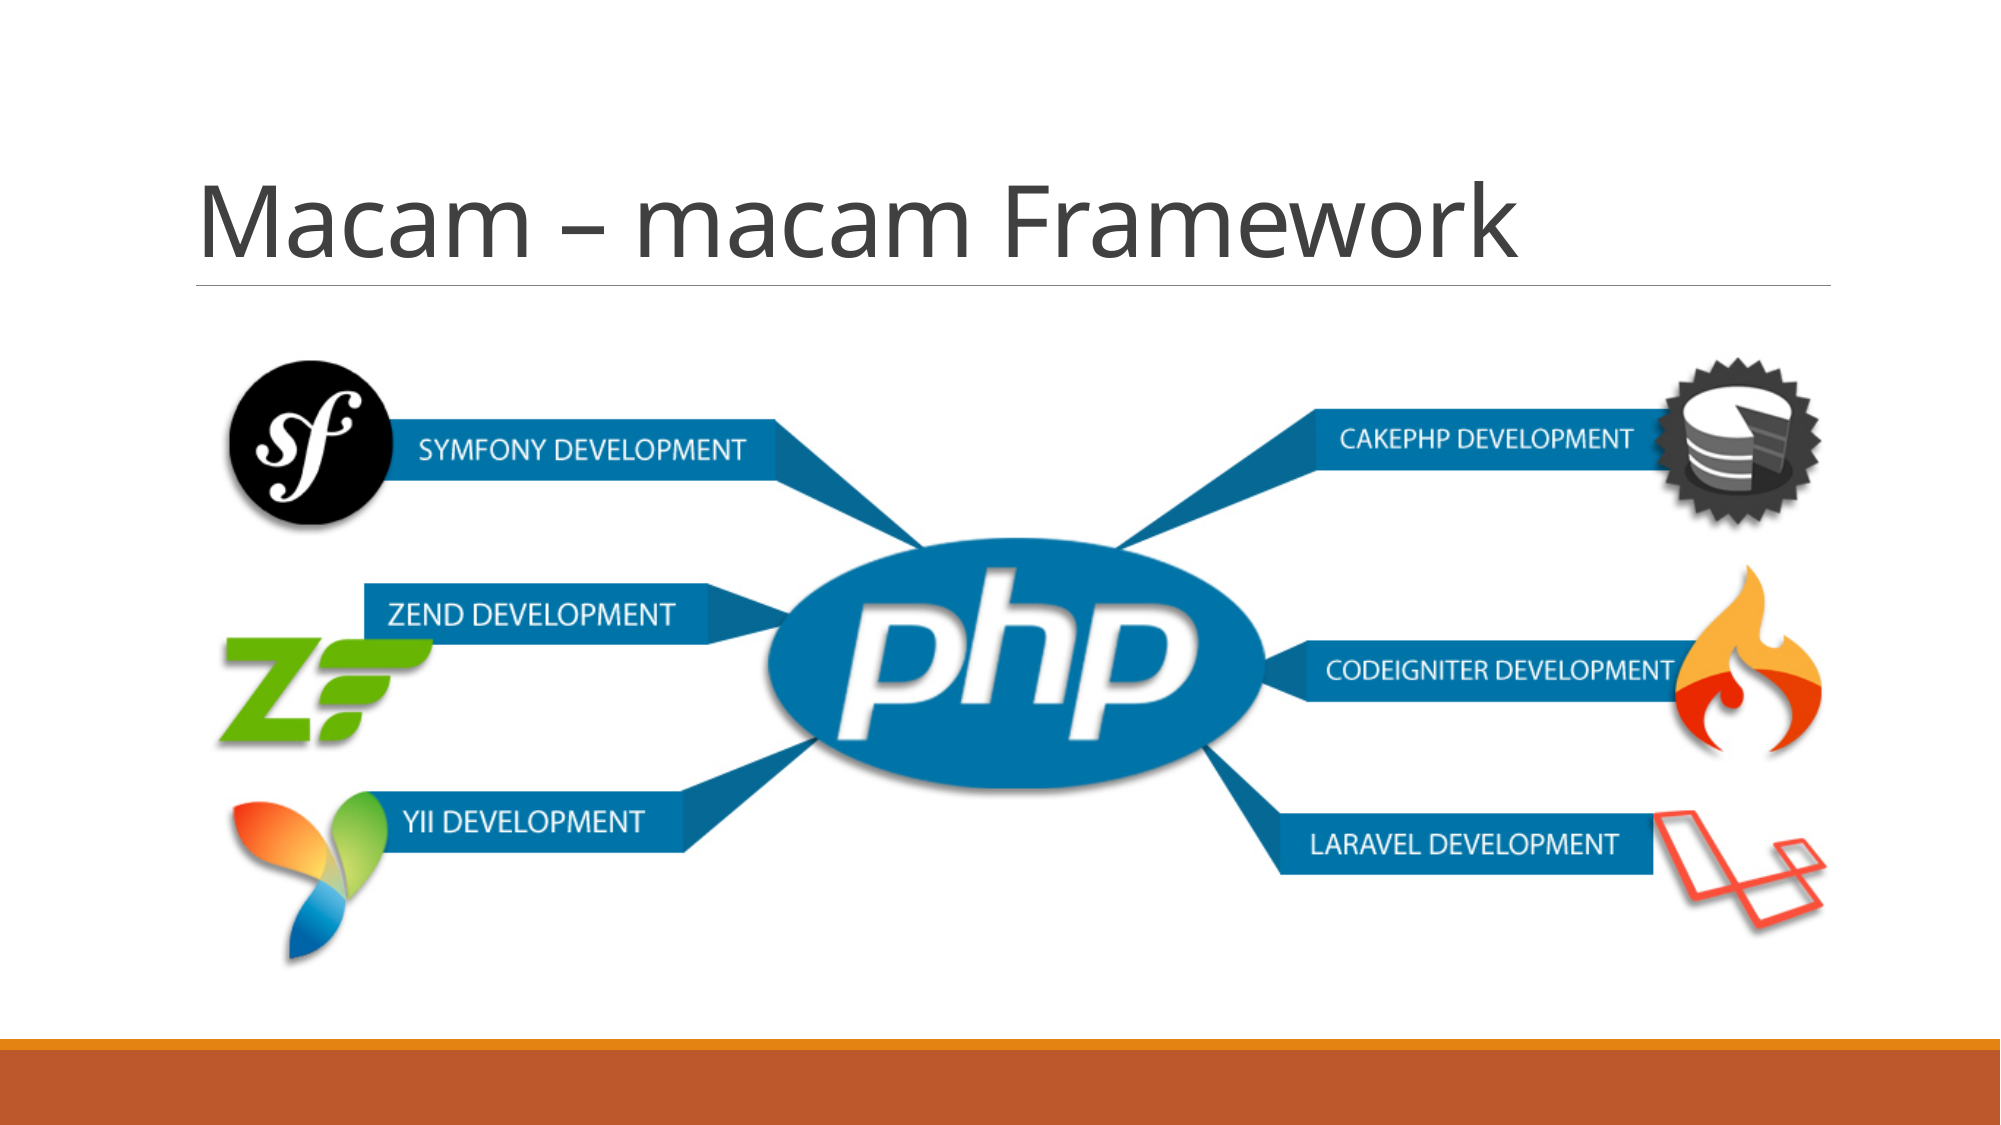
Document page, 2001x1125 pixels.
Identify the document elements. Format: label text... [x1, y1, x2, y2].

title Macam – macam Framework [180, 47, 1830, 285]
picture [179, 329, 1874, 982]
